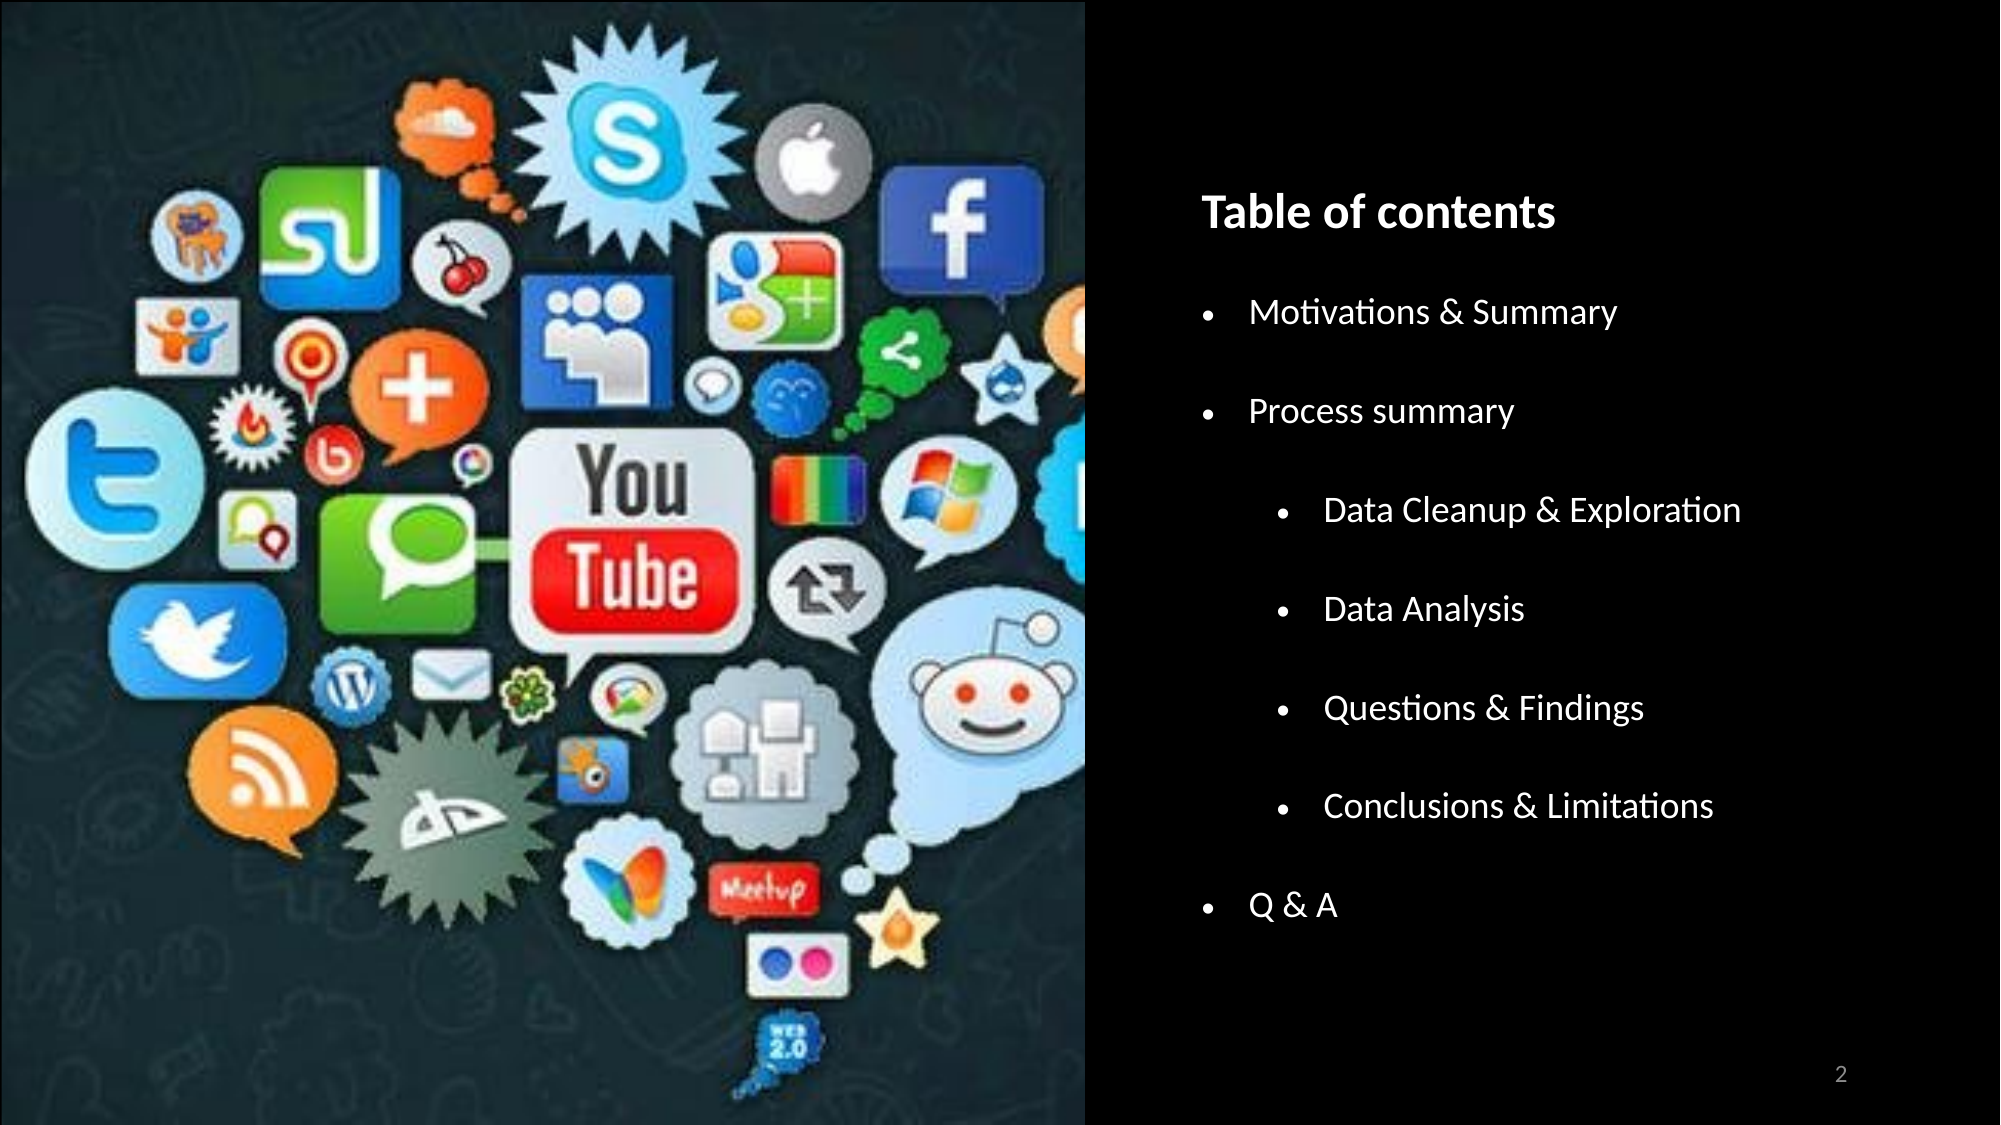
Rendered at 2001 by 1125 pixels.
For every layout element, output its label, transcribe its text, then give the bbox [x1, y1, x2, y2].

slide_number 2 [1412, 1042, 1863, 1103]
table_cell Motivations & Summary [1187, 266, 1952, 365]
table_cell Q & A [1187, 859, 1952, 958]
picture [1, 2, 1085, 1125]
table_cell Conclusions & Limitations [1187, 760, 1952, 859]
table_cell Data Analysis [1187, 562, 1952, 661]
table_cell Process summary [1187, 365, 1952, 464]
table_cell Data Cleanup & Exploration [1187, 464, 1952, 562]
table_cell Questions & Findings [1187, 661, 1952, 760]
table_header Table of contents [1187, 167, 1952, 266]
